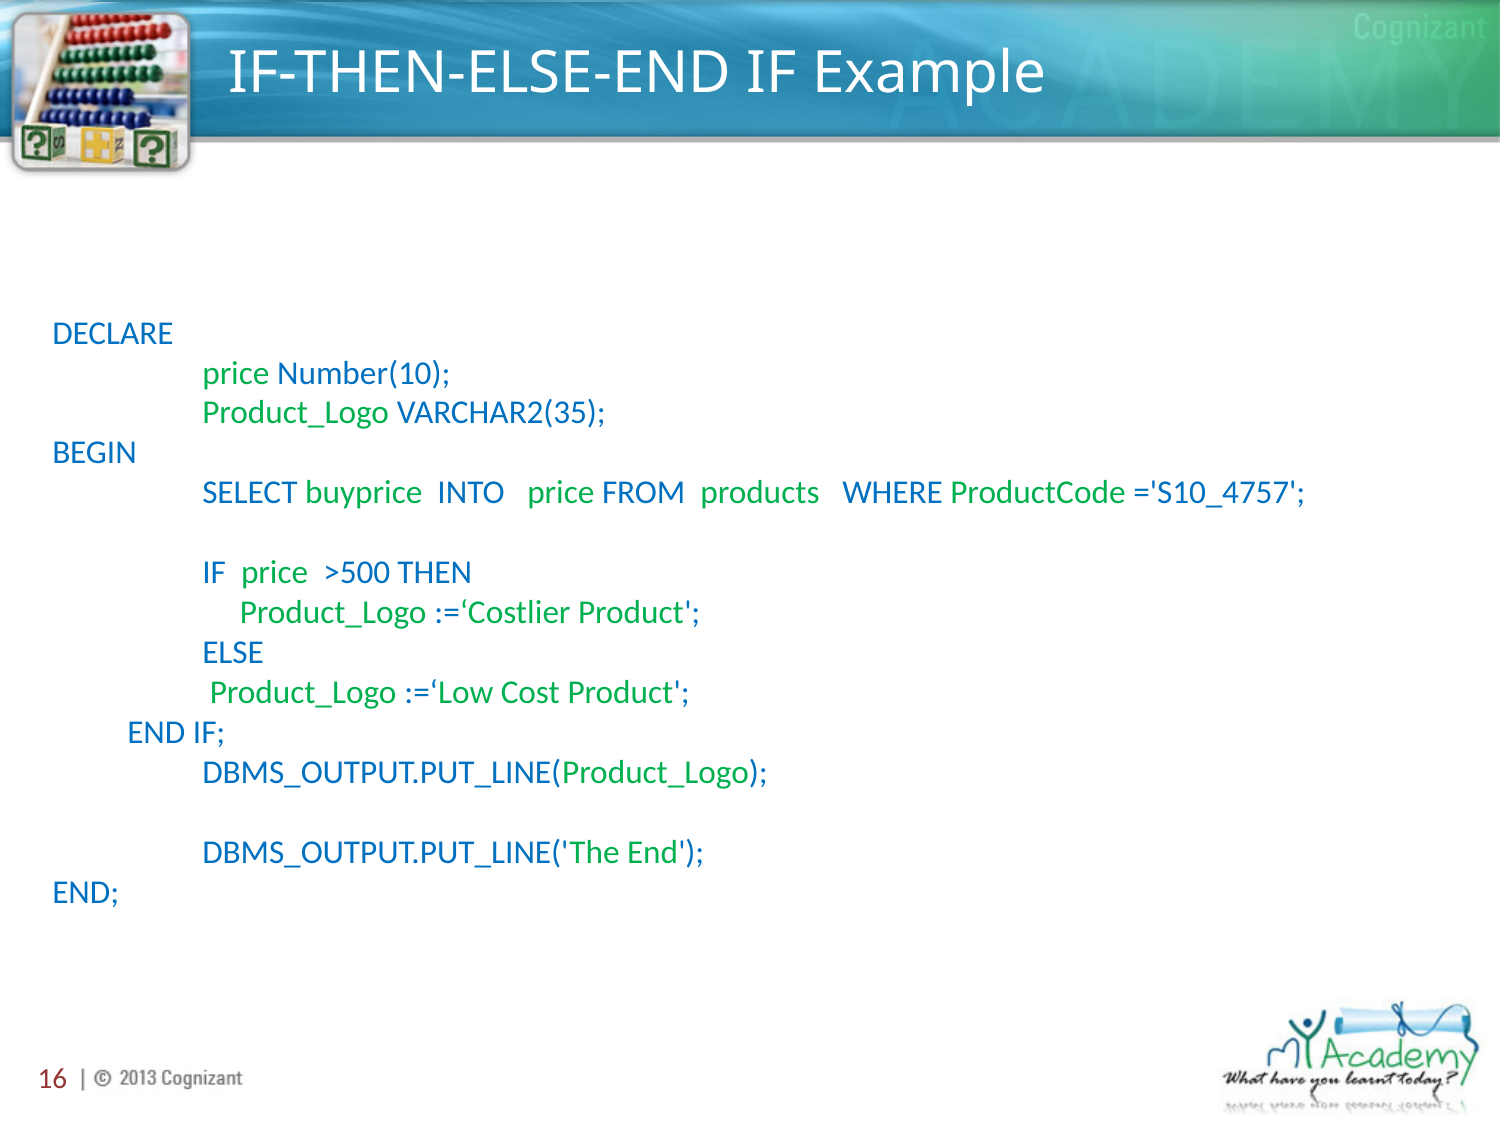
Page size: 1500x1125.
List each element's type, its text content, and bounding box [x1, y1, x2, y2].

slide_number 16 [22, 1052, 98, 1098]
picture [0, 0, 1500, 1125]
text_box DECLARE price Number(10); Product_Logo VARCHAR2(35); BEGIN SELECT buyprice INTO price FROM products WHERE ProductCode ='S10_4757'; IF price >500 THEN Product_Logo :=‘Costlier Product'; ELSE Product_Logo :=‘Low Cost Product'; END IF; DBMS_OUTPUT.PUT_LINE(Product_Logo); DBMS_OUTPUT.PUT_LINE('The End'); END; [37, 263, 1488, 918]
title IF-THEN-ELSE-END IF Example [213, 0, 1500, 163]
